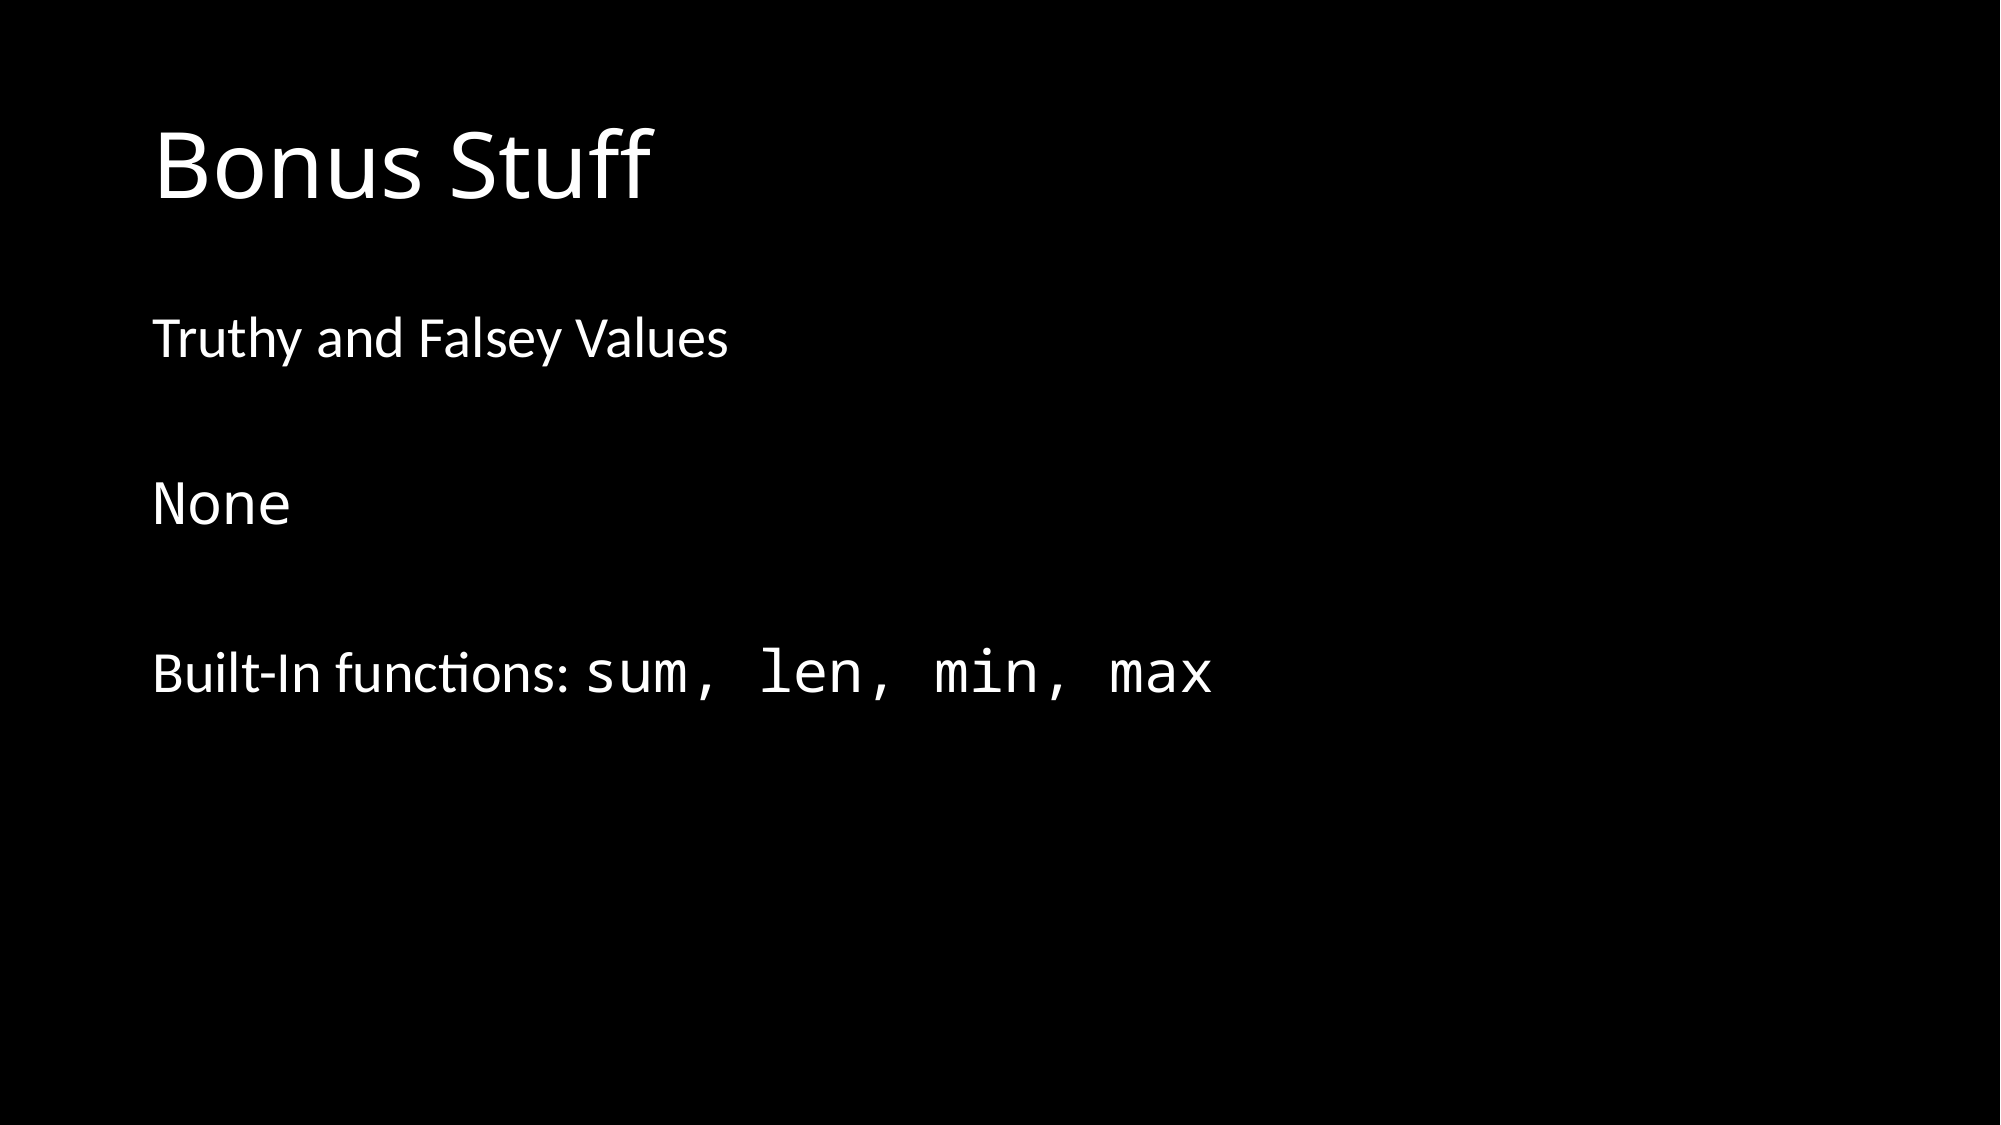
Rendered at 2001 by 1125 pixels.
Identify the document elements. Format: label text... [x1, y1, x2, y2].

list Truthy and Falsey Values None Built-In functions: sum, len, min, max [137, 299, 1863, 1014]
title Bonus Stuff [137, 59, 1863, 278]
